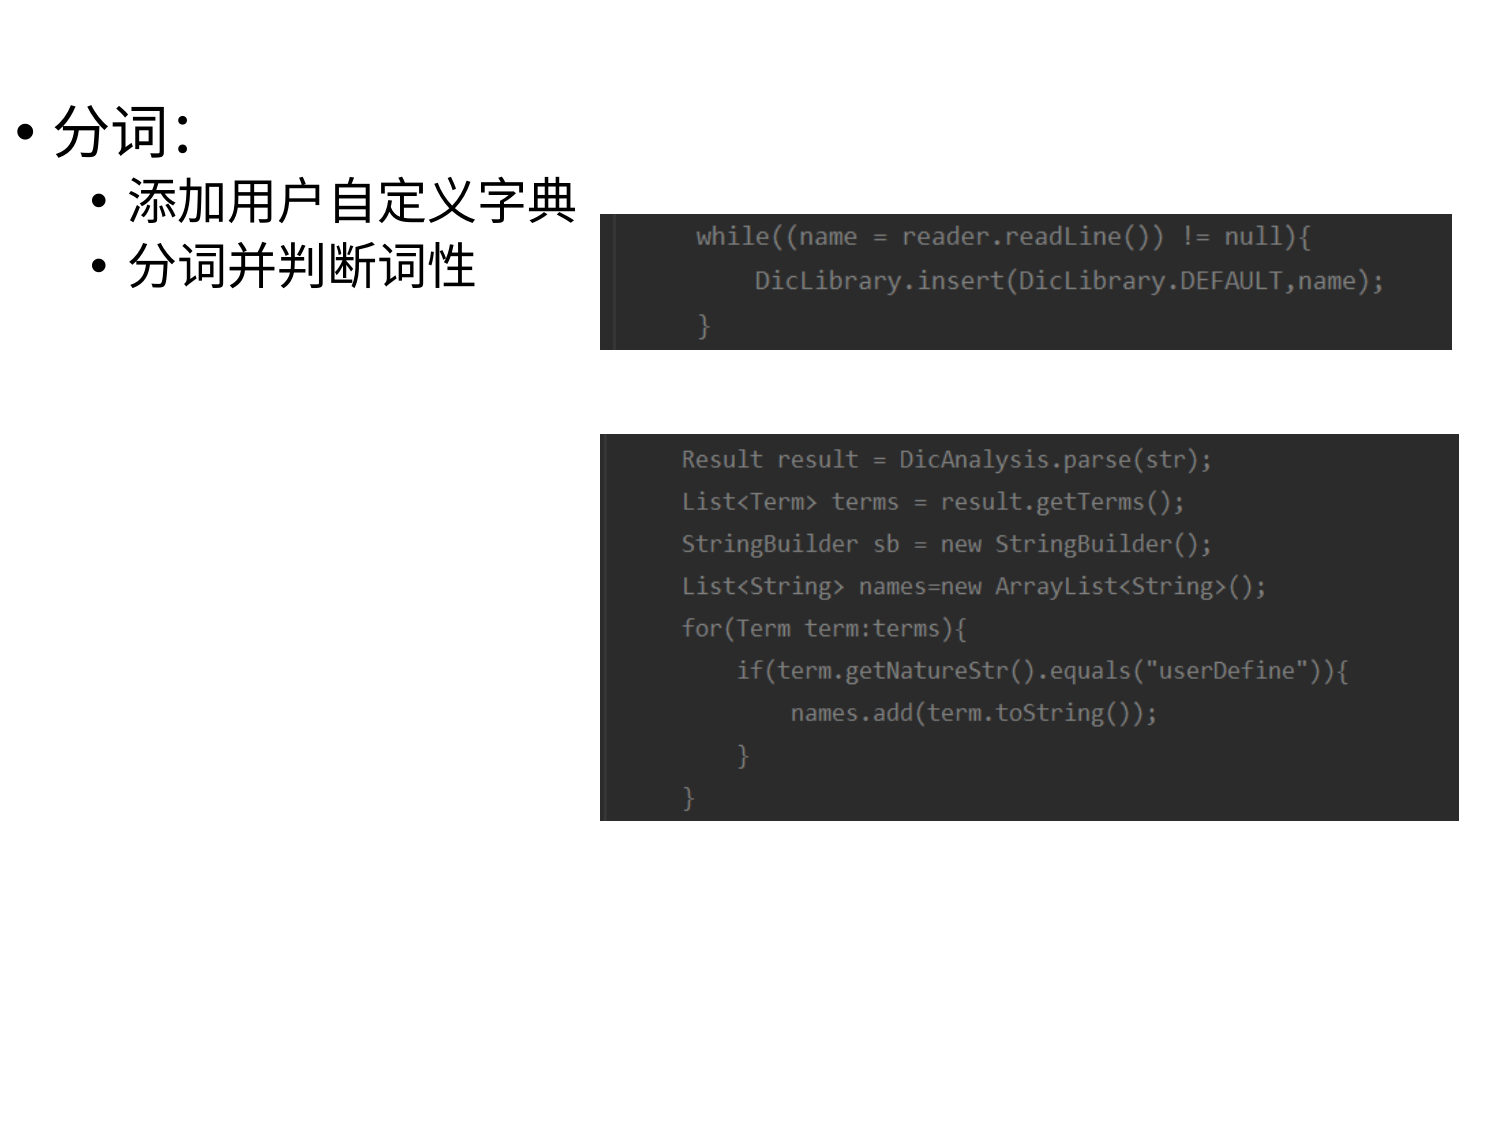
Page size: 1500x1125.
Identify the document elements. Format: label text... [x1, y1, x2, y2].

text_box 分词： 添加用户自定义字典 分词并判断词性 [0, 95, 903, 469]
picture [600, 214, 1452, 350]
picture [600, 434, 1459, 821]
